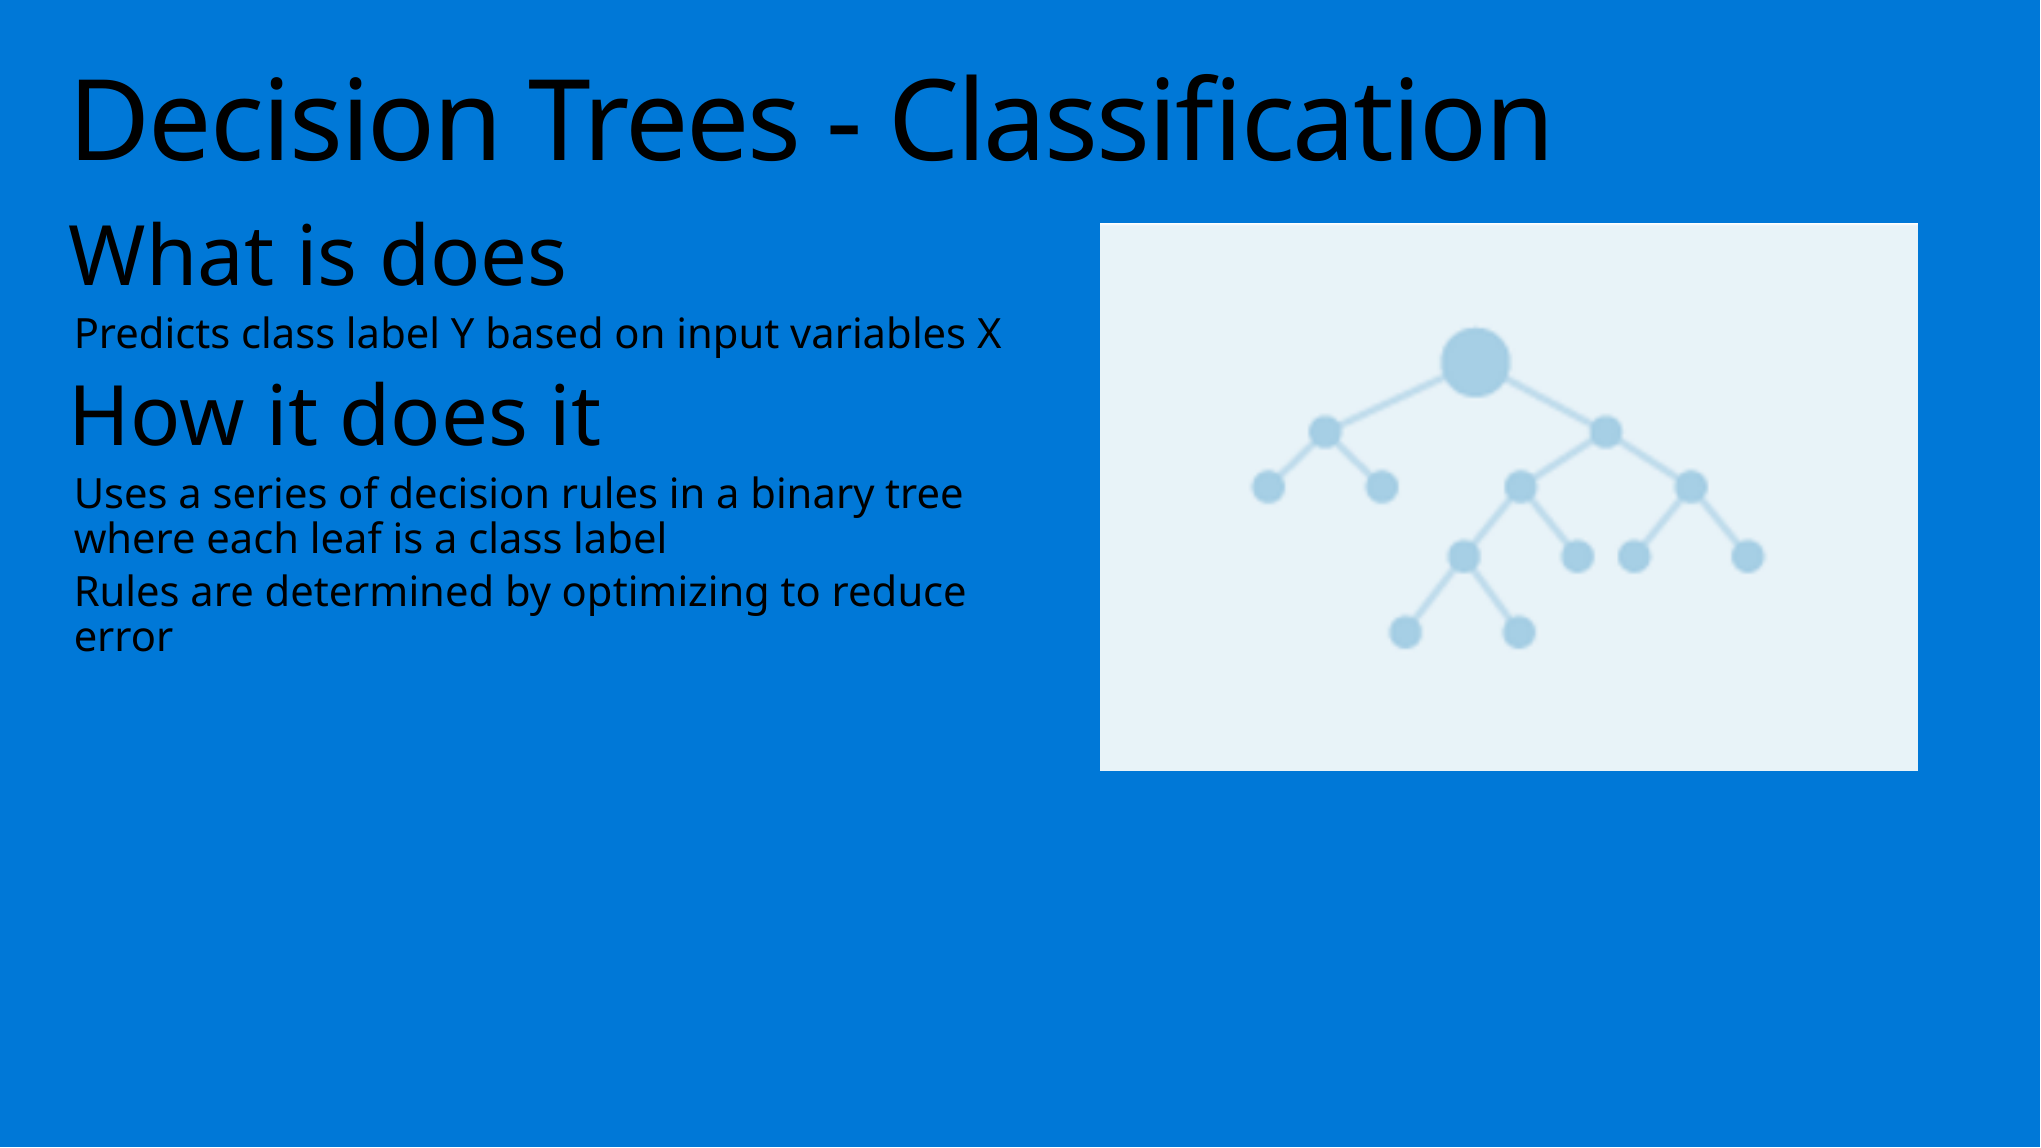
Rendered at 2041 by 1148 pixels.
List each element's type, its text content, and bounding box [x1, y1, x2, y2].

list What is does Predicts class label Y based on input variables X How it does it Uses a series of decision rules in a binary tree where each leaf is a class label Rules are determined by optimizing to reduce error [45, 198, 1033, 537]
title Decision Trees - Classification [45, 48, 1996, 199]
picture [1100, 223, 1918, 771]
